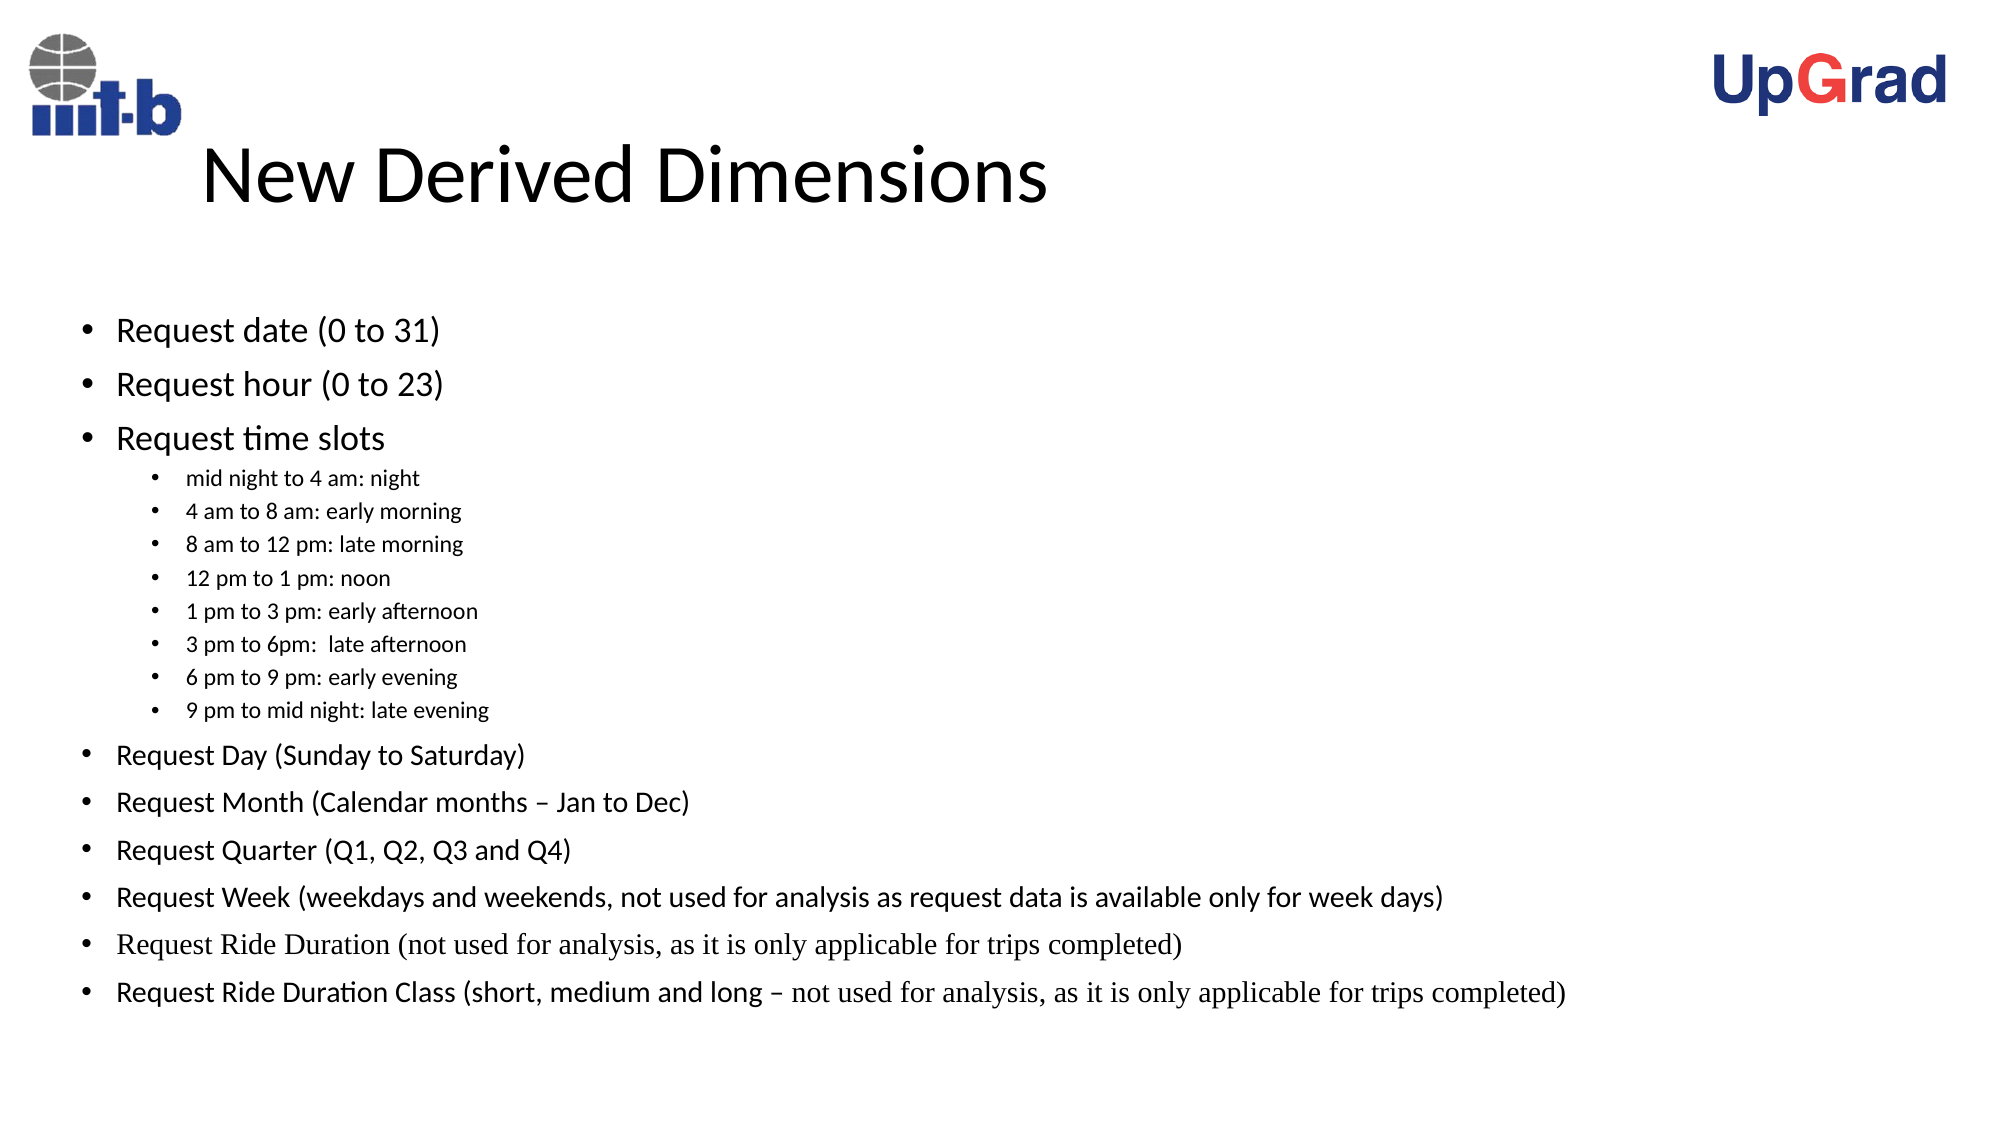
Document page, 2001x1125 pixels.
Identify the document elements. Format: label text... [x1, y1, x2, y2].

picture [0, 29, 208, 163]
picture [1714, 53, 1952, 116]
list Request date (0 to 31) Request hour (0 to 23) Request time slots mid night to 4 am: night 4 am to 8 am: early morning 8 am to 12 pm: late morning 12 pm to 1 pm: noon 1 pm to 3 pm: early afternoon 3 pm to 6pm: late afternoon 6 pm to 9 pm: early evening 9 pm to mid night: late evening Request Day (Sunday to Saturday) Request Month (Calendar months – Jan to Dec) Request Quarter (Q1, Q2, Q3 and Q4) Request Week (weekdays and weekends, not used for analysis as request data is available only for week days) Request Ride Duration (not used for analysis, as it is only applicable for trips completed) Request Ride Duration Class (short, medium and long – not used for analysis, as it is only applicable for trips completed) [66, 304, 1899, 1017]
title New Derived Dimensions [186, 104, 1715, 246]
